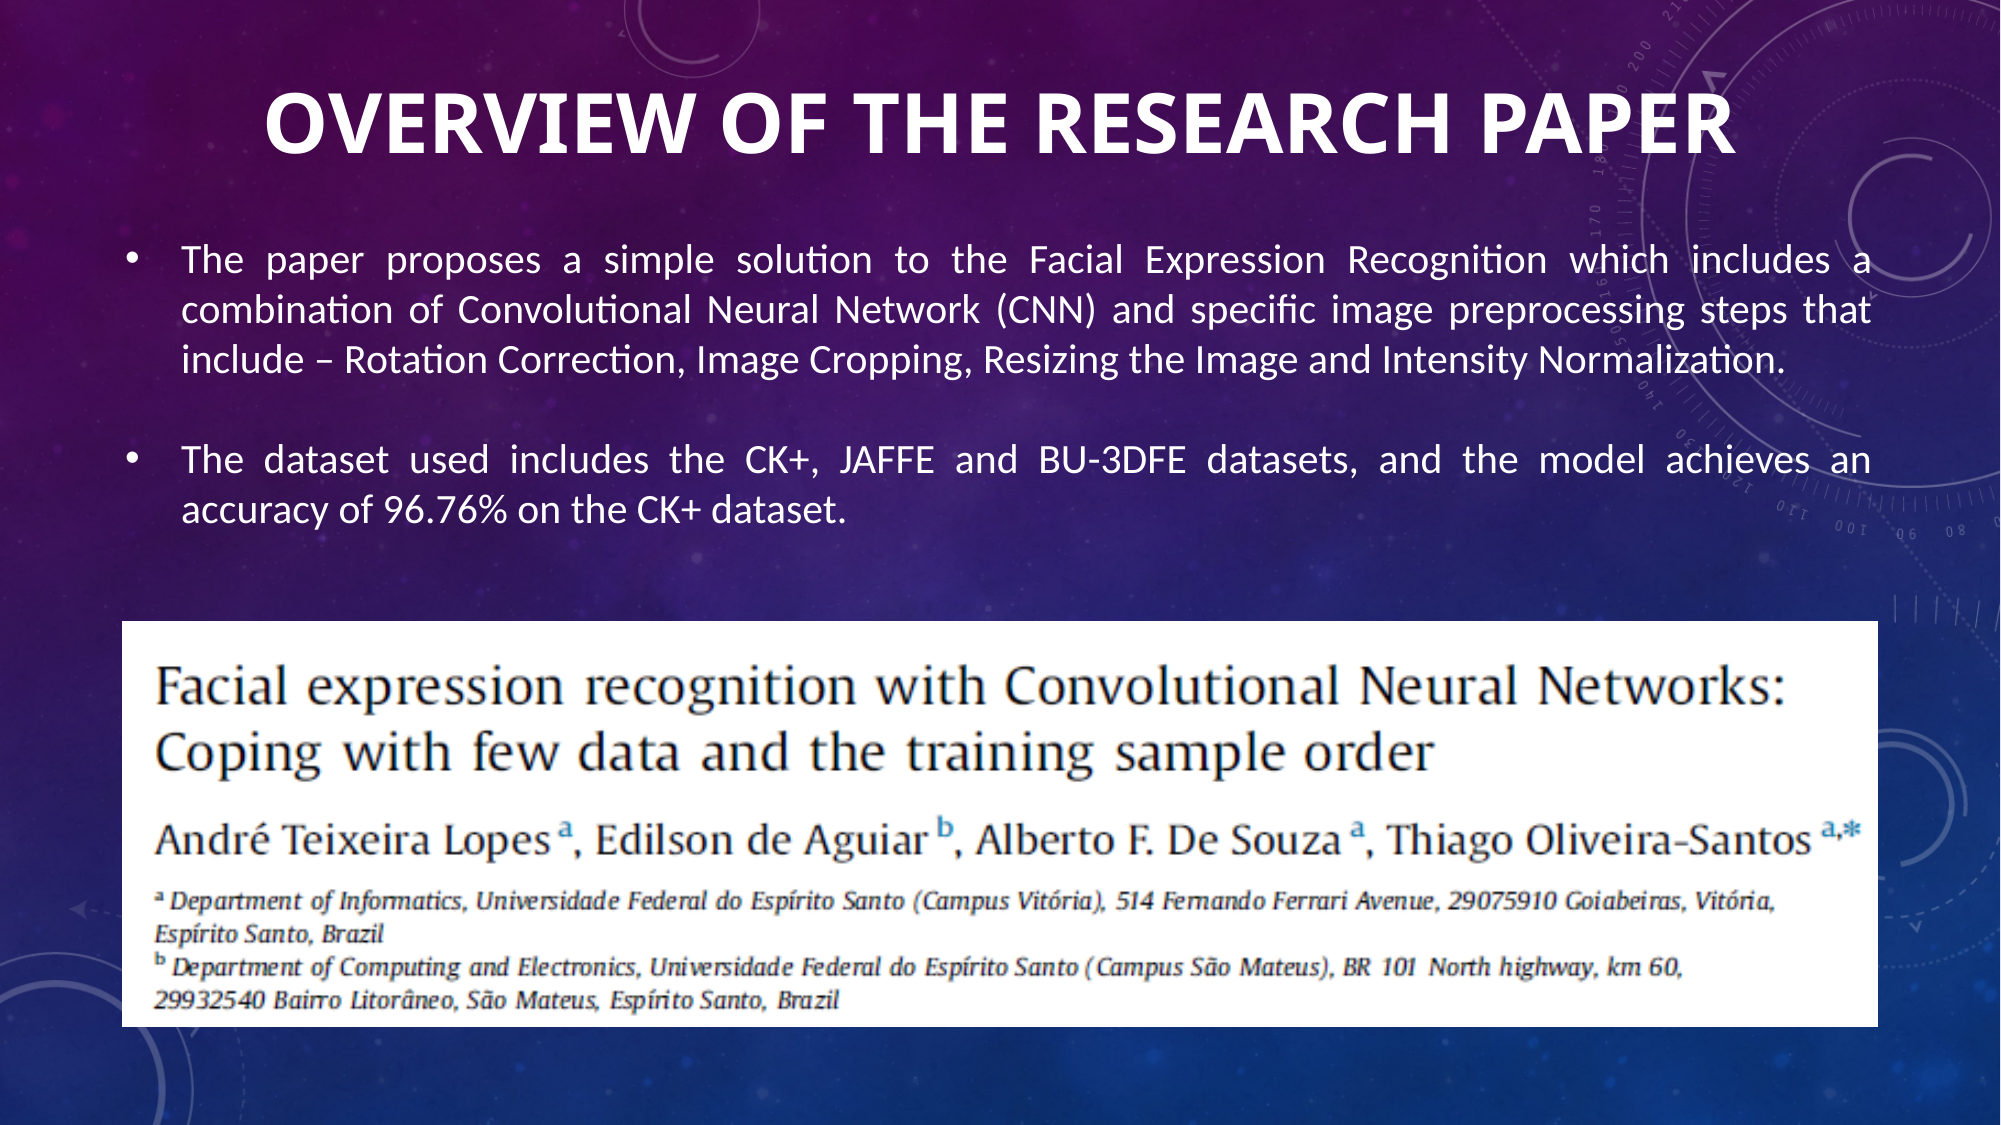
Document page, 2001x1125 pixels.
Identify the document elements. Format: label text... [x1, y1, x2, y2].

text_box The paper proposes a simple solution to the Facial Expression Recognition which includes a combination of Convolutional Neural Network (CNN) and specific image preprocessing steps that include – Rotation Correction, Image Cropping, Resizing the Image and Intensity Normalization. The dataset used includes the CK+, JAFFE and BU-3DFE datasets, and the model achieves an accuracy of 96.76% on the CK+ dataset. [110, 224, 1888, 540]
picture [0, 0, 2001, 1125]
text_box OVERVIEW OF THE RESEARCH PAPER [247, 62, 1752, 178]
